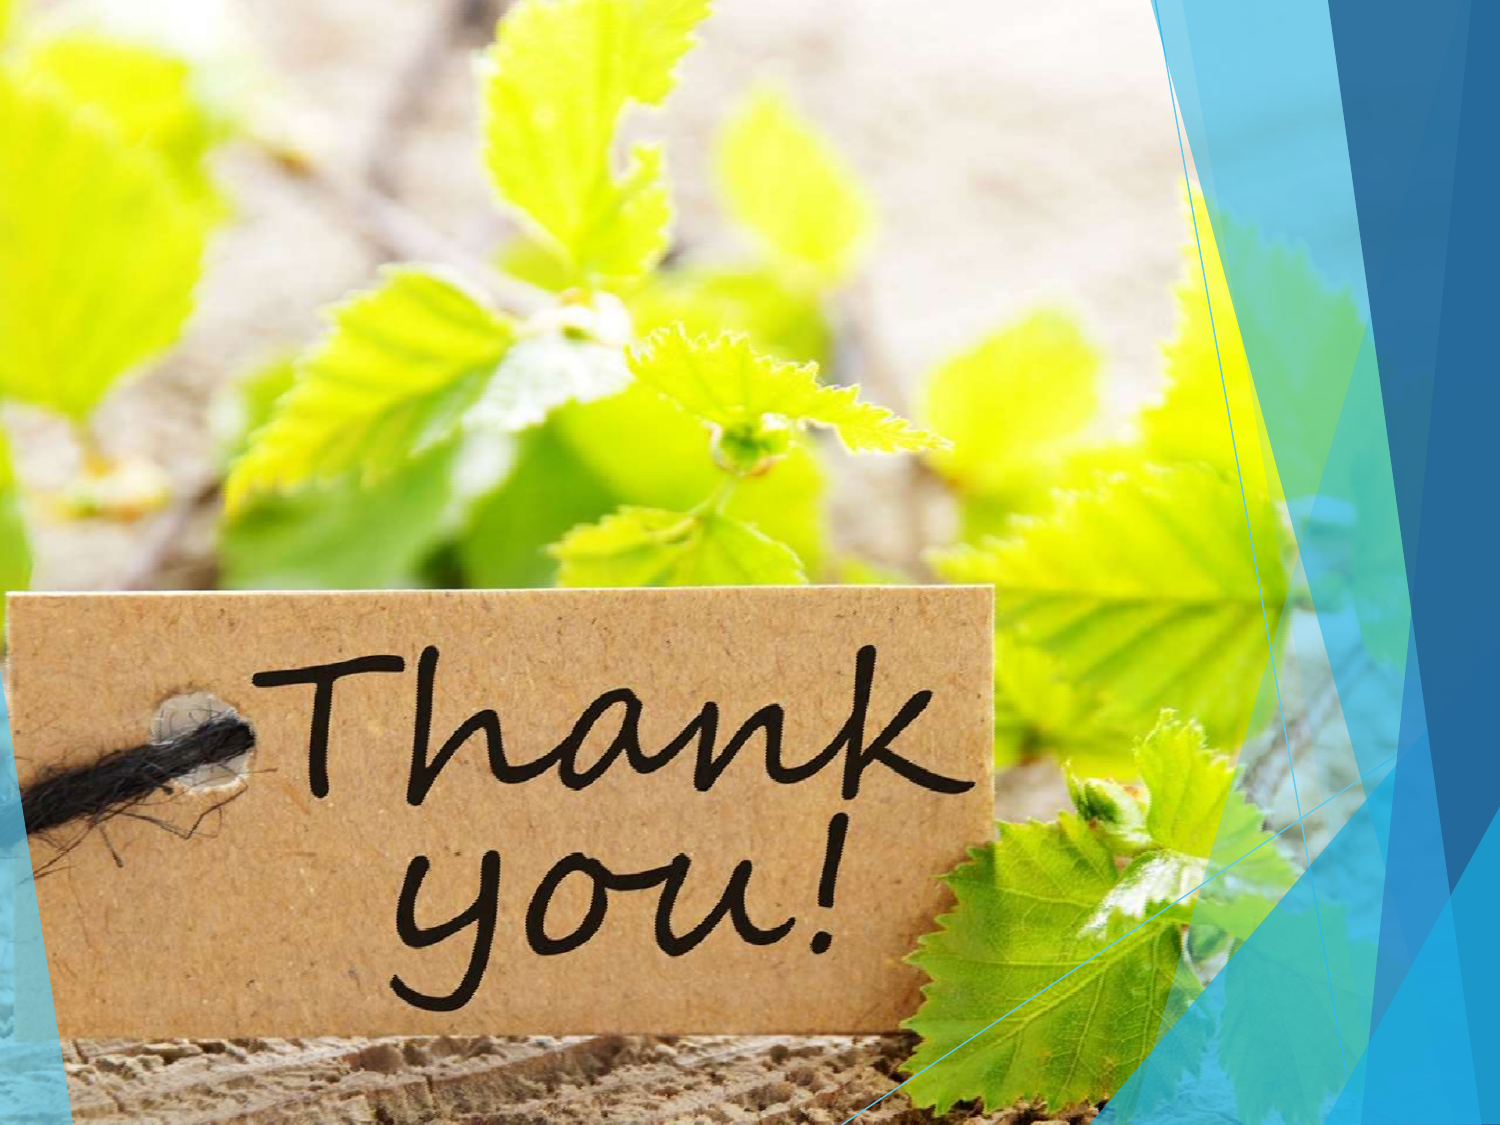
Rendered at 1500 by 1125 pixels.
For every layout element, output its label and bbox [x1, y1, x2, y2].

text_box [0, 0, 1500, 1125]
